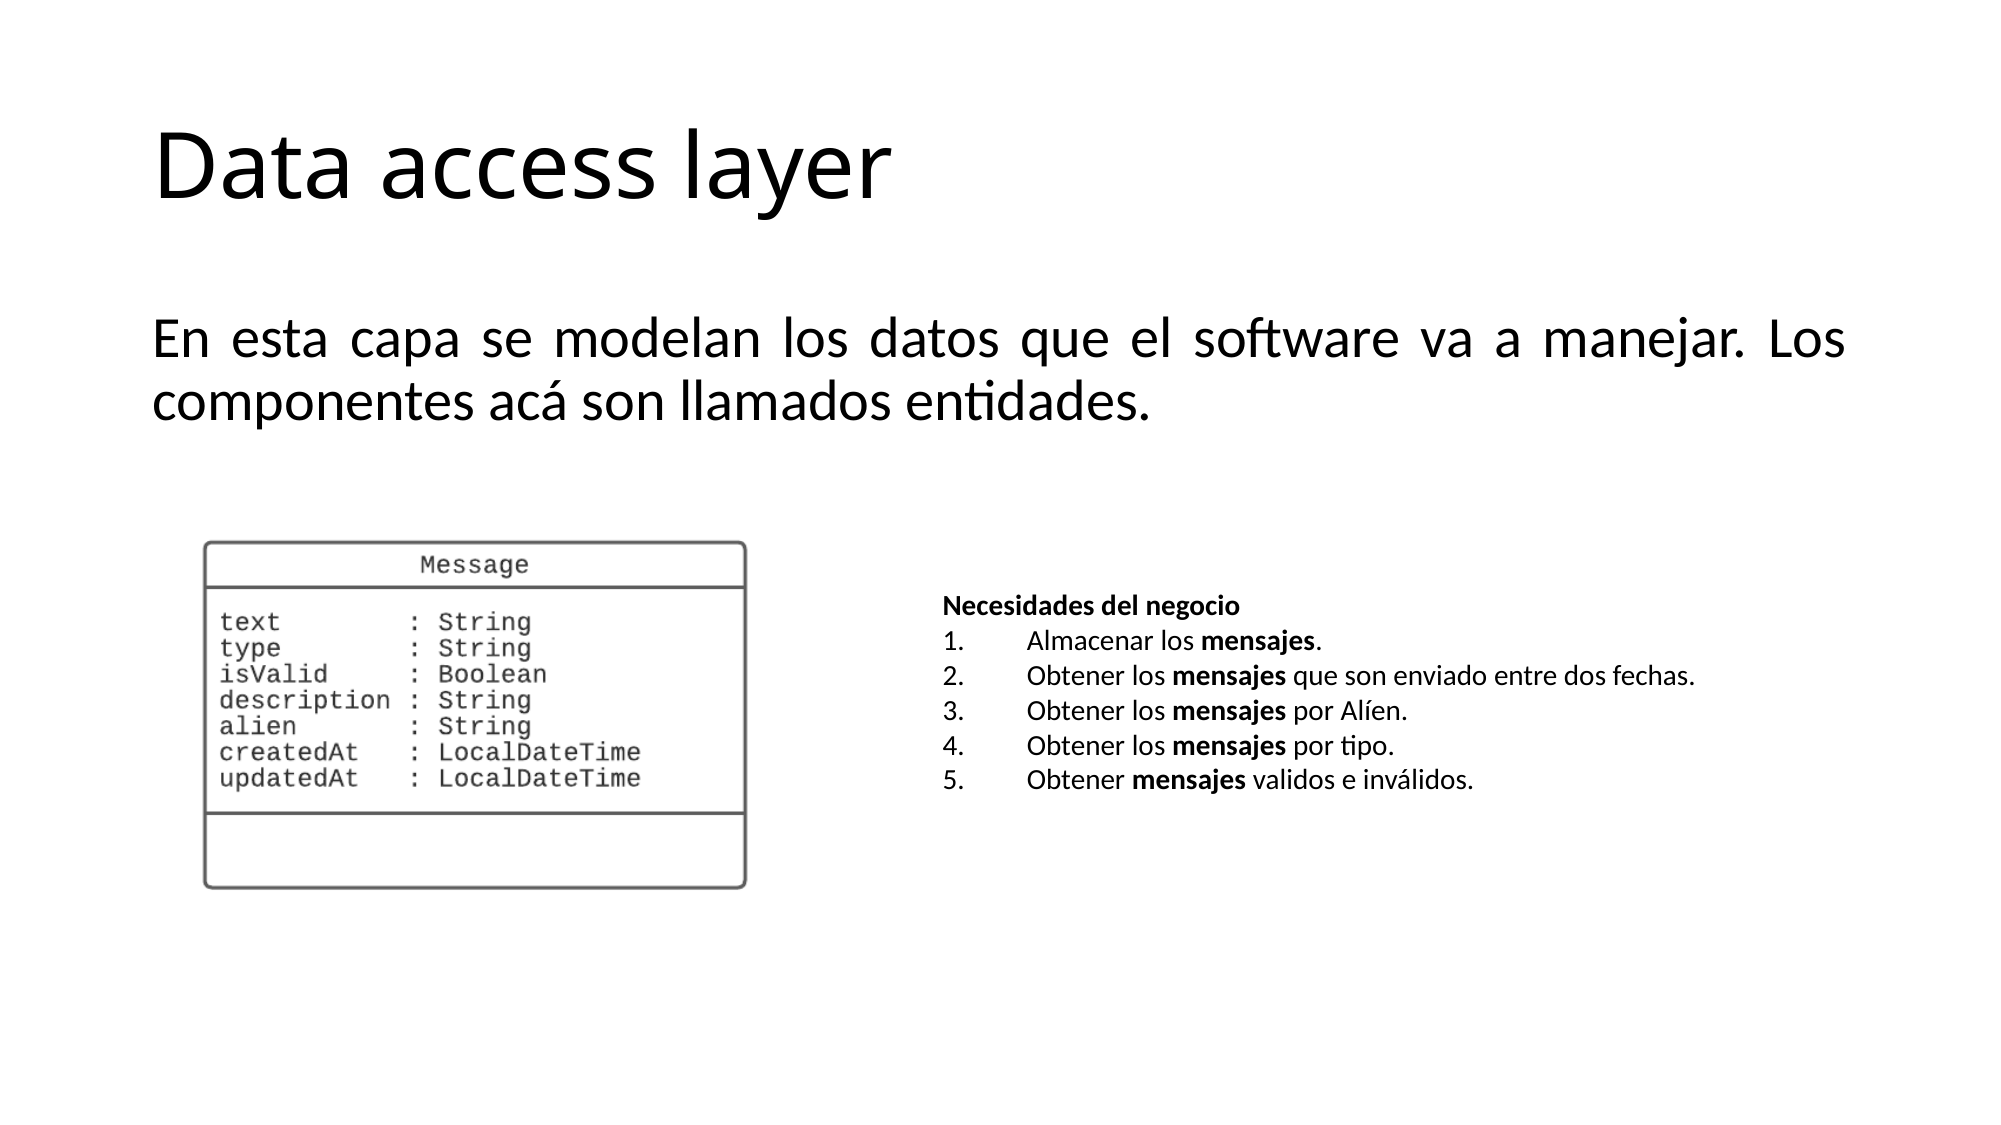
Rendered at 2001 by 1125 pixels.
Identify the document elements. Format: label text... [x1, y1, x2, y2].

list En esta capa se modelan los datos que el software va a manejar. Los componentes acá son llamados entidades. [137, 299, 1863, 456]
picture [152, 499, 798, 931]
title Data access layer [137, 59, 1863, 278]
text_box Necesidades del negocio Almacenar los mensajes. Obtener los mensajes que son enviado entre dos fechas. Obtener los mensajes por Alíen. Obtener los mensajes por tipo. Obtener mensajes validos e inválidos. [927, 578, 1743, 849]
